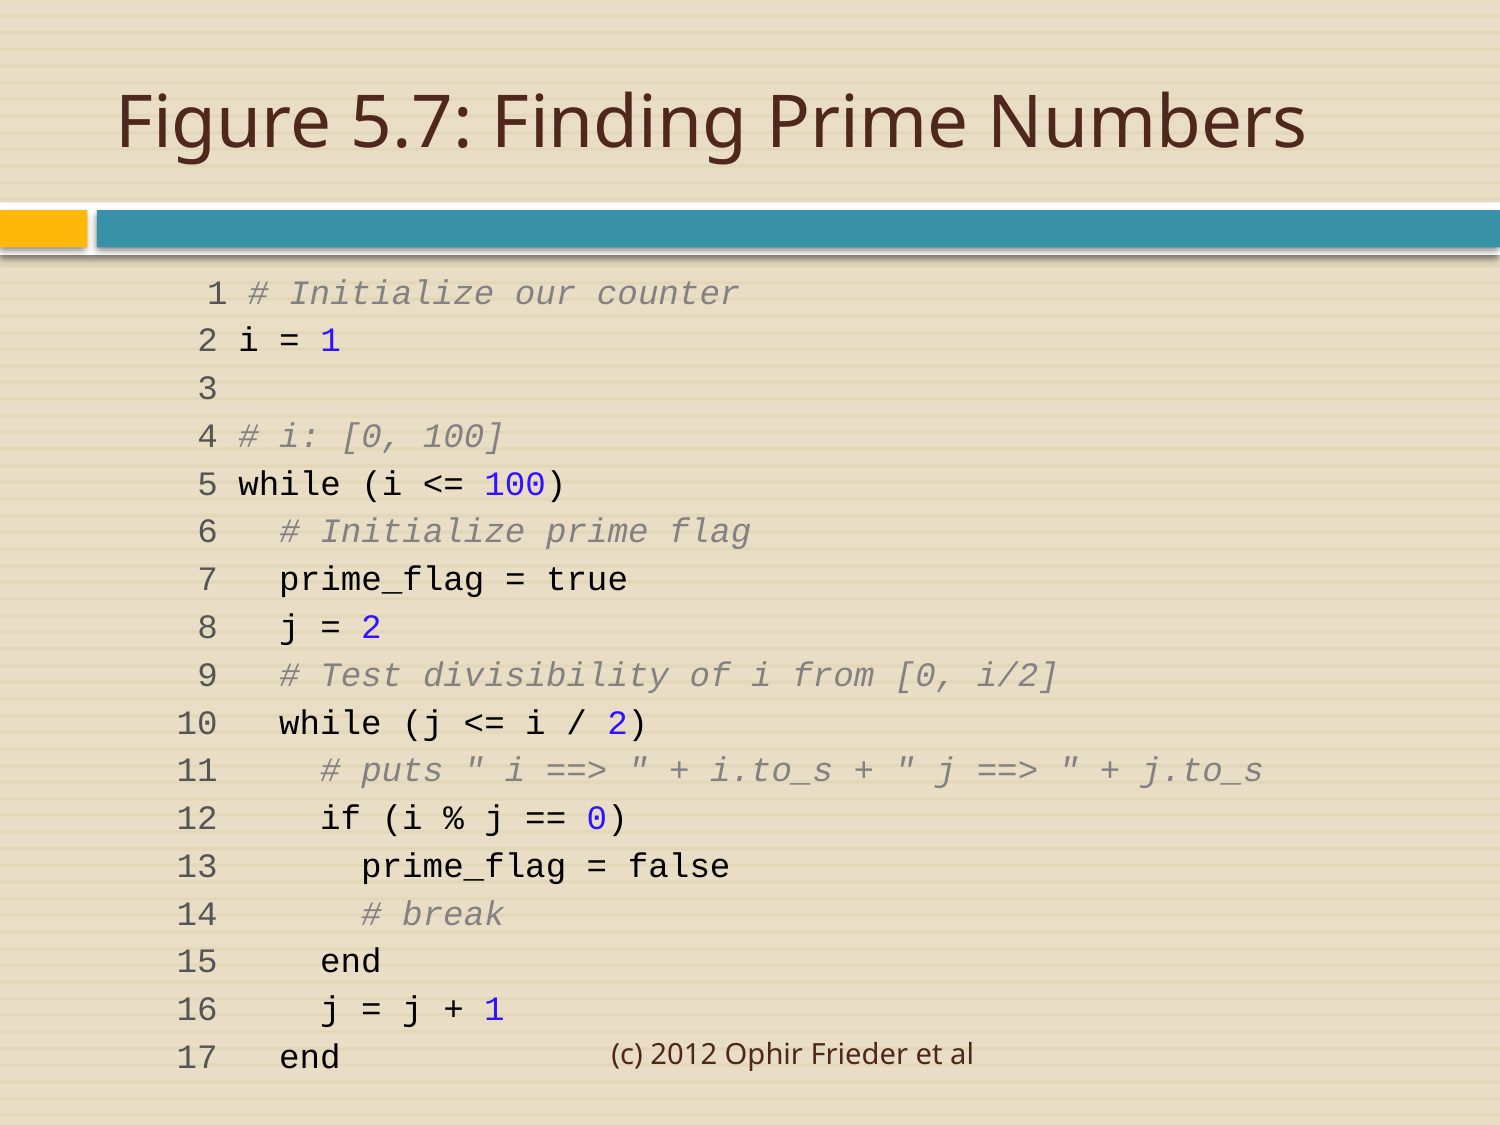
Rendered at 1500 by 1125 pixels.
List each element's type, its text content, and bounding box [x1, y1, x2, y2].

footer (c) 2012 Ophir Frieder et al [99, 1024, 990, 1085]
title Figure 5.7: Finding Prime Numbers [100, 37, 1438, 200]
list 1 # Initialize our counter 2 i = 1 3 4 # i: [0, 100] 5 while (i <= 100) 6 # Initialize prime flag 7 prime_flag = true 8 j = 2 9 # Test divisibility of i from [0, i/2] 10 while (j <= i / 2) 11 # puts " i ==> " + i.to_s + " j ==> " + j.to_s 12 if (i % j == 0) 13 prime_flag = false 14 # break 15 end 16 j = j + 1 17 end [100, 262, 1438, 1090]
